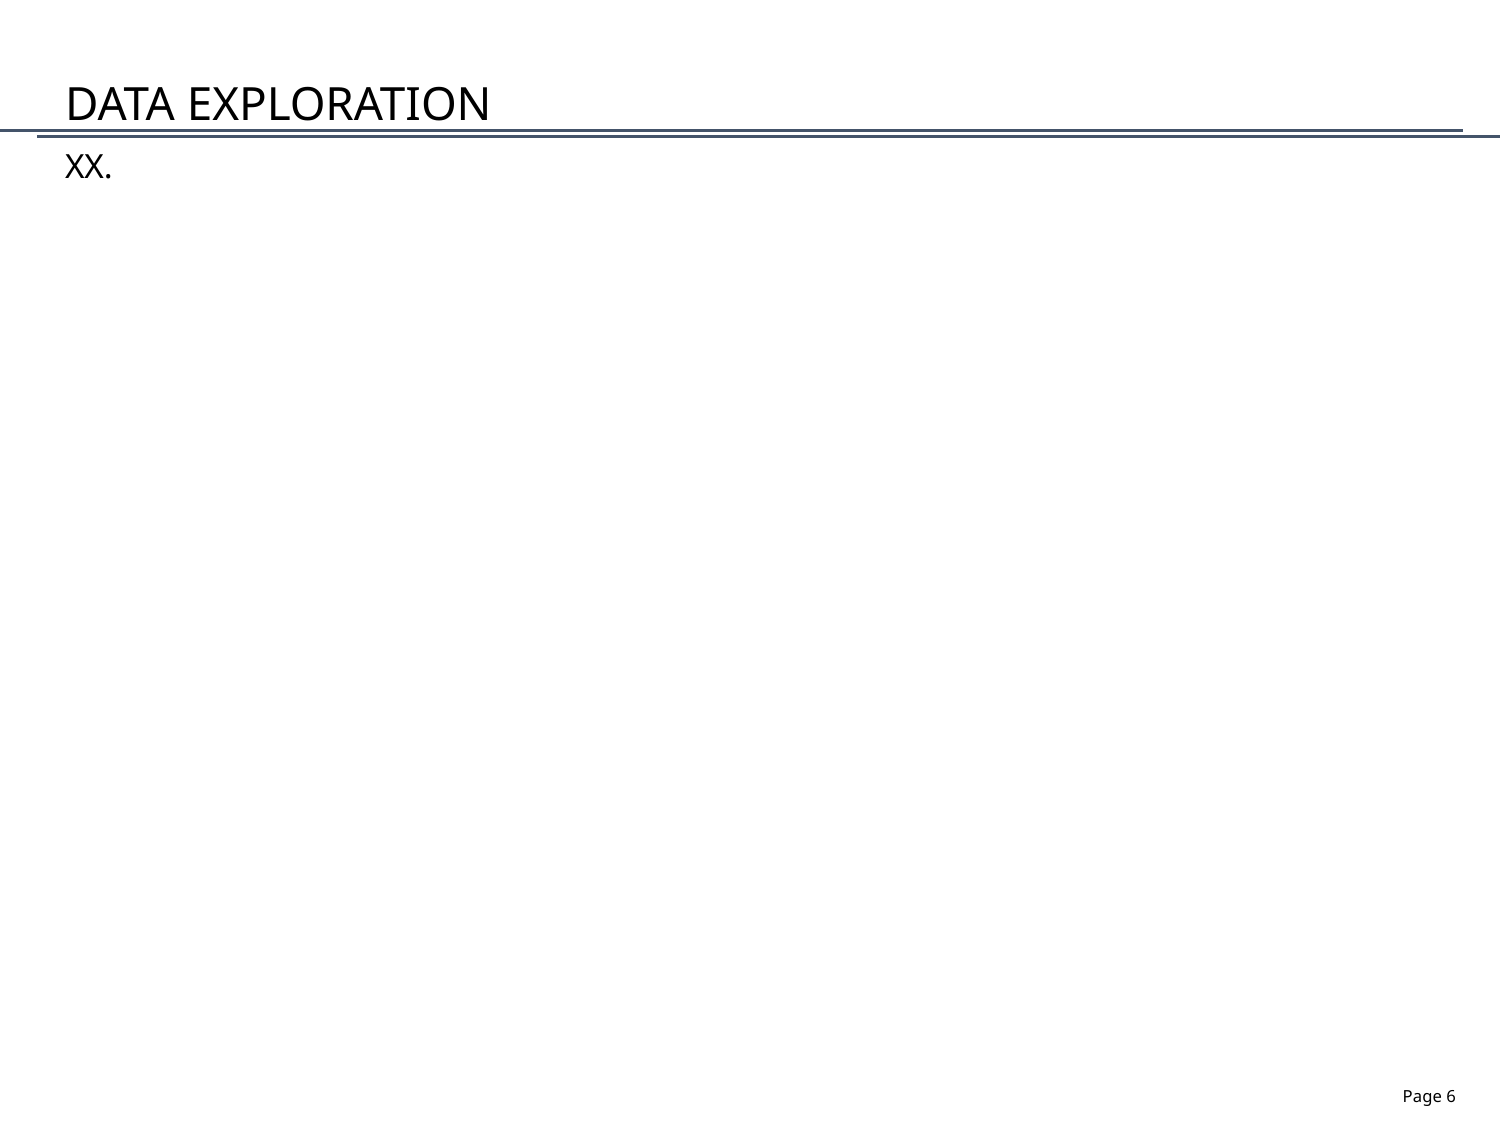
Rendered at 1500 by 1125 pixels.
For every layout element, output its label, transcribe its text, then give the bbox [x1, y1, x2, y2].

text_box XX. [49, 137, 1475, 193]
title Data exploration [49, 6, 1451, 137]
